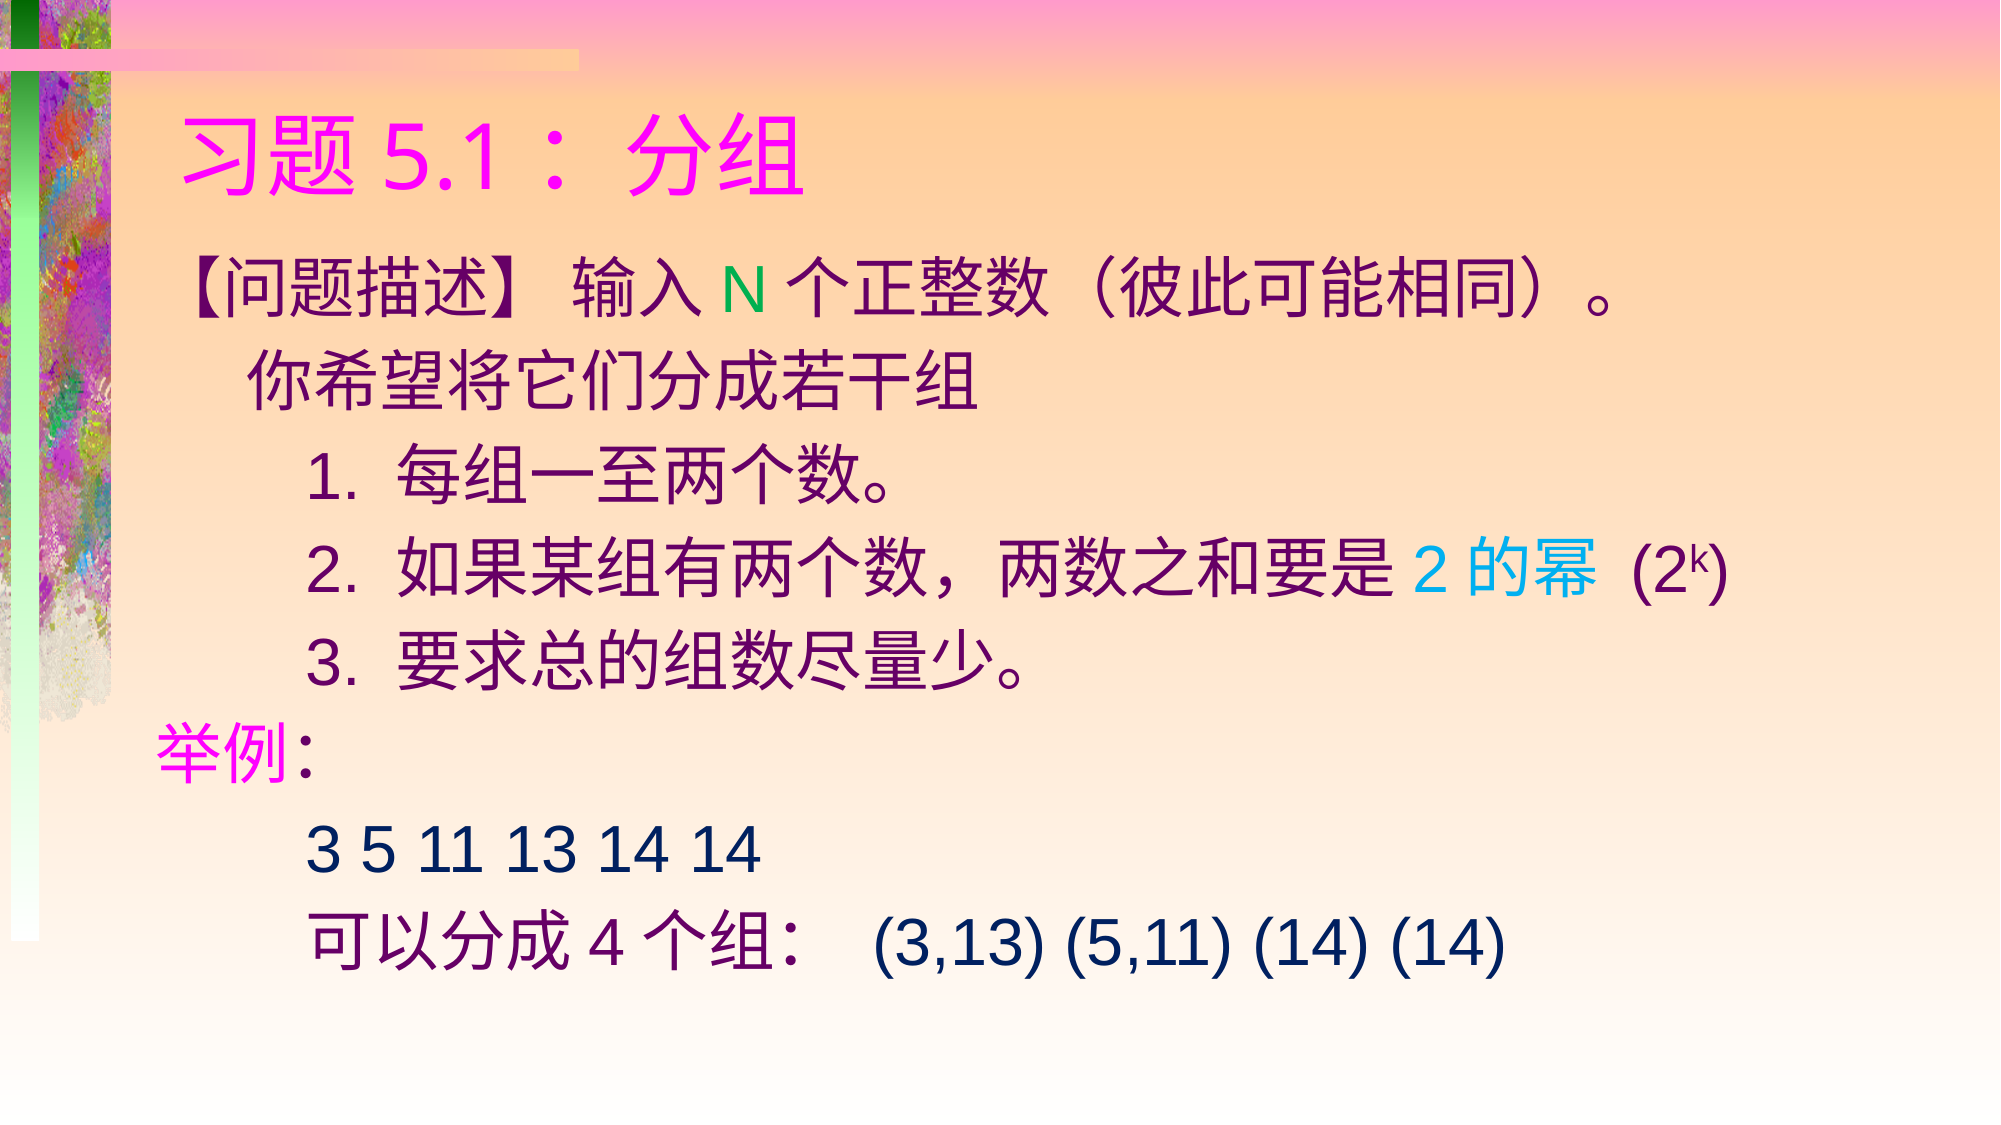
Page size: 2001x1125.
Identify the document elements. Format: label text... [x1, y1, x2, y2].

list 【问题描述】 输入N个正整数（彼此可能相同）。 你希望将它们分成若干组 1. 每组一至两个数。 2. 如果某组有两个数，两数之和要是2的幂 (2k) 3. 要求总的组数尽量少。 举例： 3 5 11 13 14 14 可以分成4个组： (3,13) (5,11) (14) (14) [140, 238, 1861, 998]
picture [39, 0, 111, 50]
picture [0, 71, 11, 821]
title 习题5.1：分组 [160, 85, 1861, 222]
picture [0, 0, 11, 50]
picture [39, 71, 111, 821]
